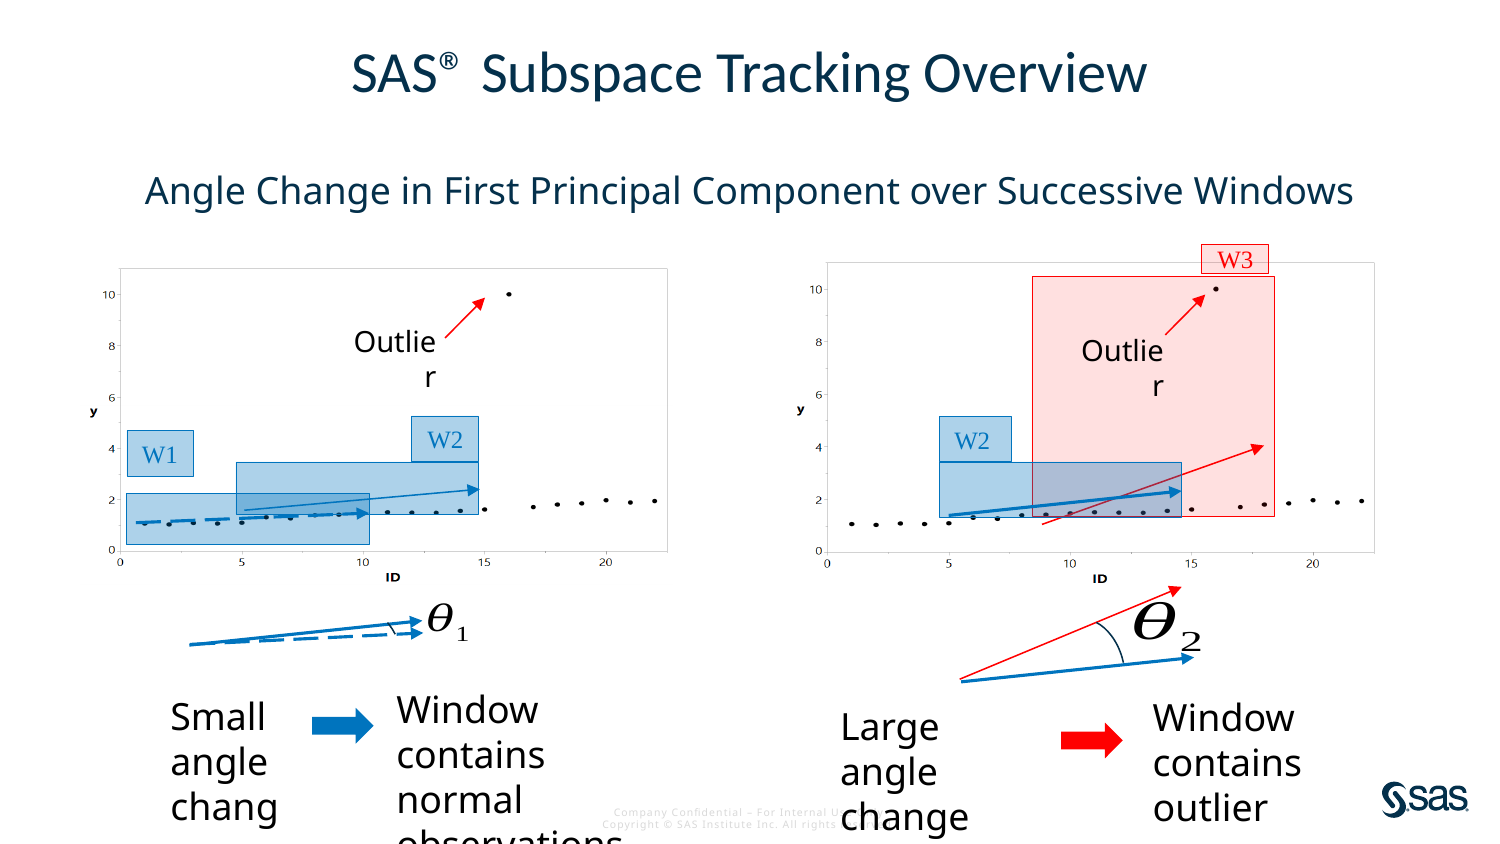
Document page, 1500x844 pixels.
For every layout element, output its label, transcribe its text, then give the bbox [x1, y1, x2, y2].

text_box W3 [1199, 242, 1271, 251]
text_box Small angle change [155, 685, 303, 844]
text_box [948, 490, 1182, 516]
text_box Large angle change [825, 695, 1046, 844]
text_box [80, 260, 673, 585]
title SAS® Subspace Tracking Overview [102, 31, 1398, 107]
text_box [1190, 657, 1195, 682]
text_box Window contains normal observations [381, 678, 669, 844]
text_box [190, 632, 424, 645]
text_box [309, 705, 376, 746]
text_box Window contains outlier [1137, 686, 1426, 837]
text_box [1165, 294, 1206, 336]
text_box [244, 488, 481, 511]
list Angle Change in First Principal Component over Successive Windows [102, 166, 1398, 765]
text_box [189, 620, 423, 632]
text_box [1059, 720, 1125, 761]
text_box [787, 254, 1380, 587]
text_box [959, 586, 1182, 680]
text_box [444, 297, 486, 339]
